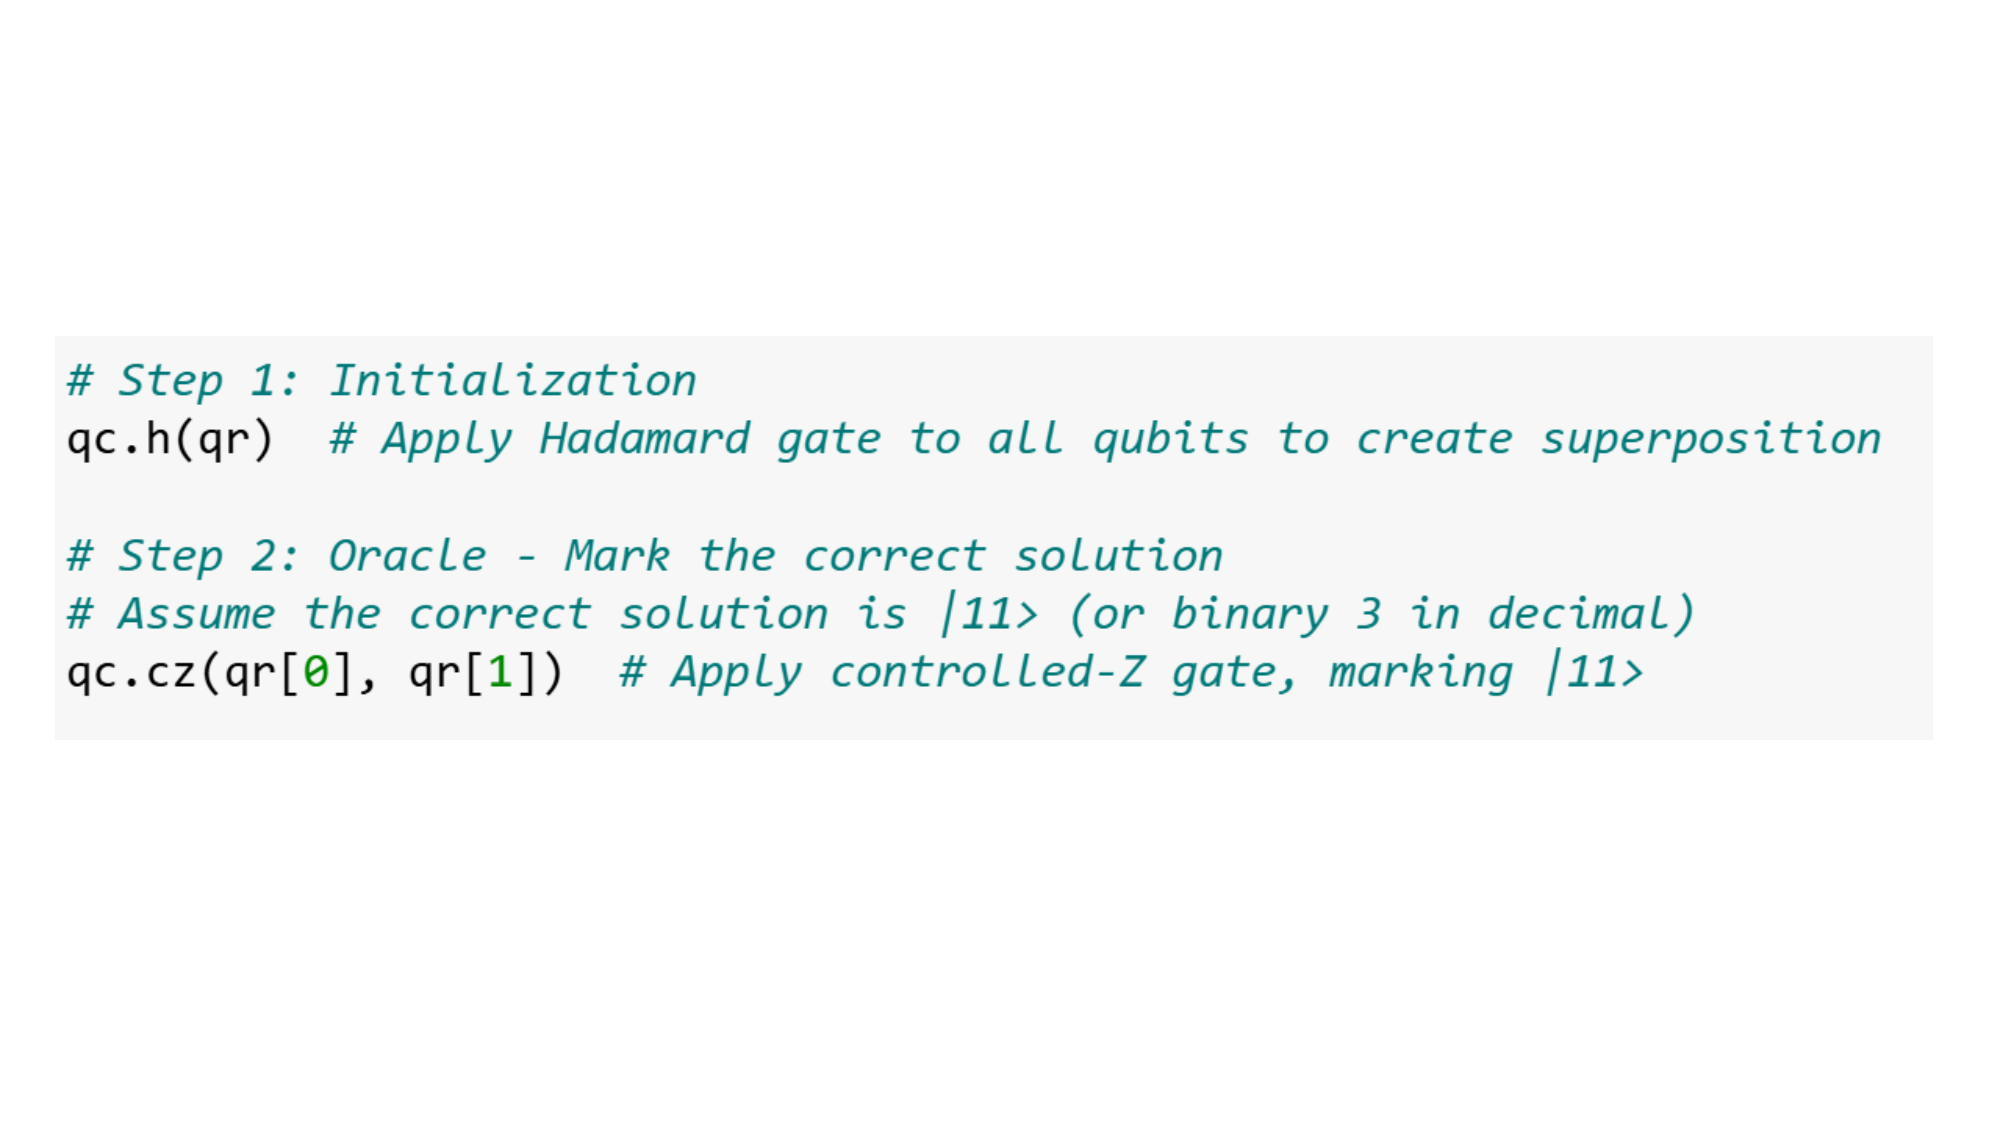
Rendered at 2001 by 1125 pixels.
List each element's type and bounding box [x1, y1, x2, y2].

picture [55, 336, 1933, 740]
